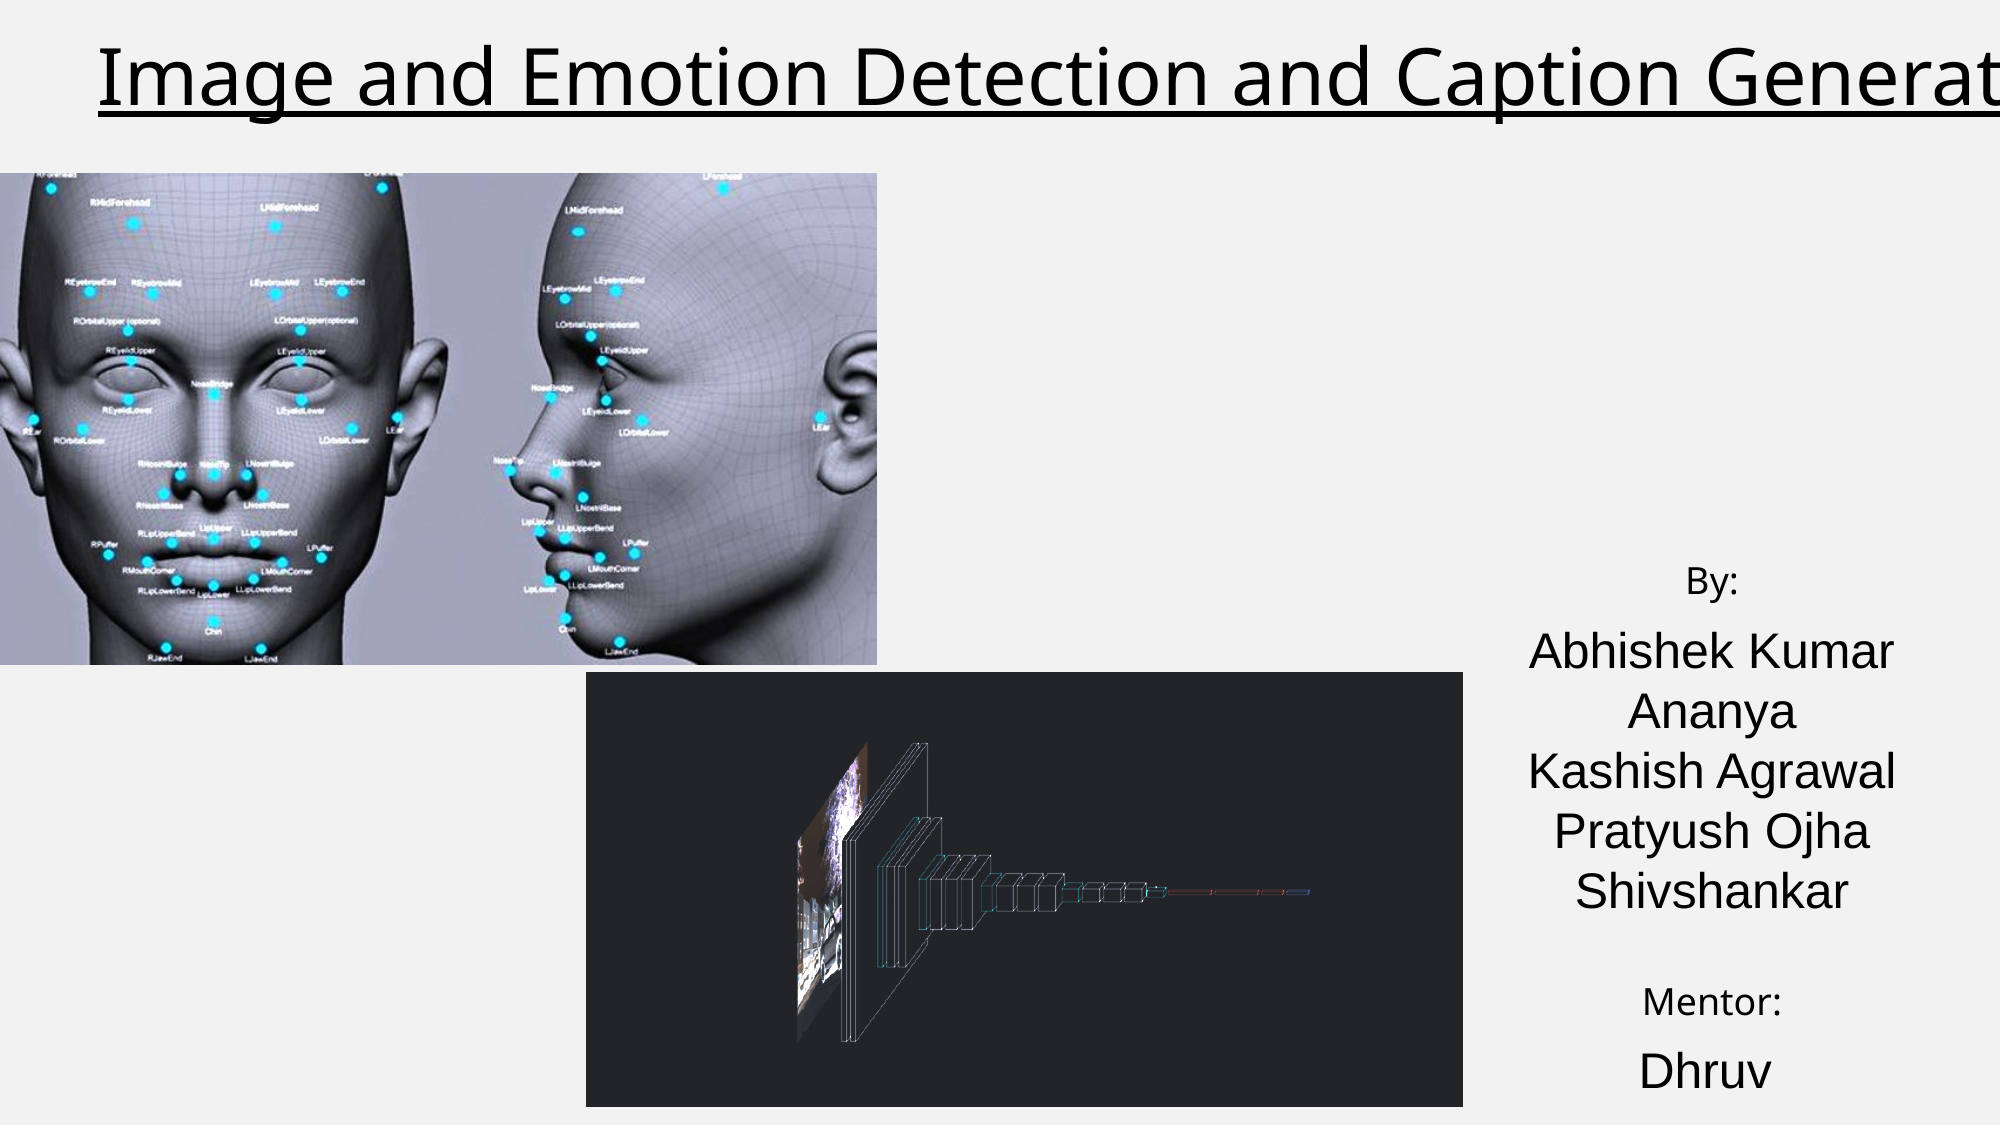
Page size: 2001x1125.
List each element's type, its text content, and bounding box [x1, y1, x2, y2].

picture [0, 173, 877, 665]
picture [586, 672, 1463, 1107]
text_box By: [1670, 549, 1754, 610]
text_box Image and Emotion Detection and Caption Generator [82, 18, 2000, 129]
text_box Mentor: [1627, 970, 1797, 1031]
text_box Abhishek Kumar Ananya Kashish Agrawal Pratyush Ojha Shivshankar Dhruv [1512, 610, 1912, 1106]
